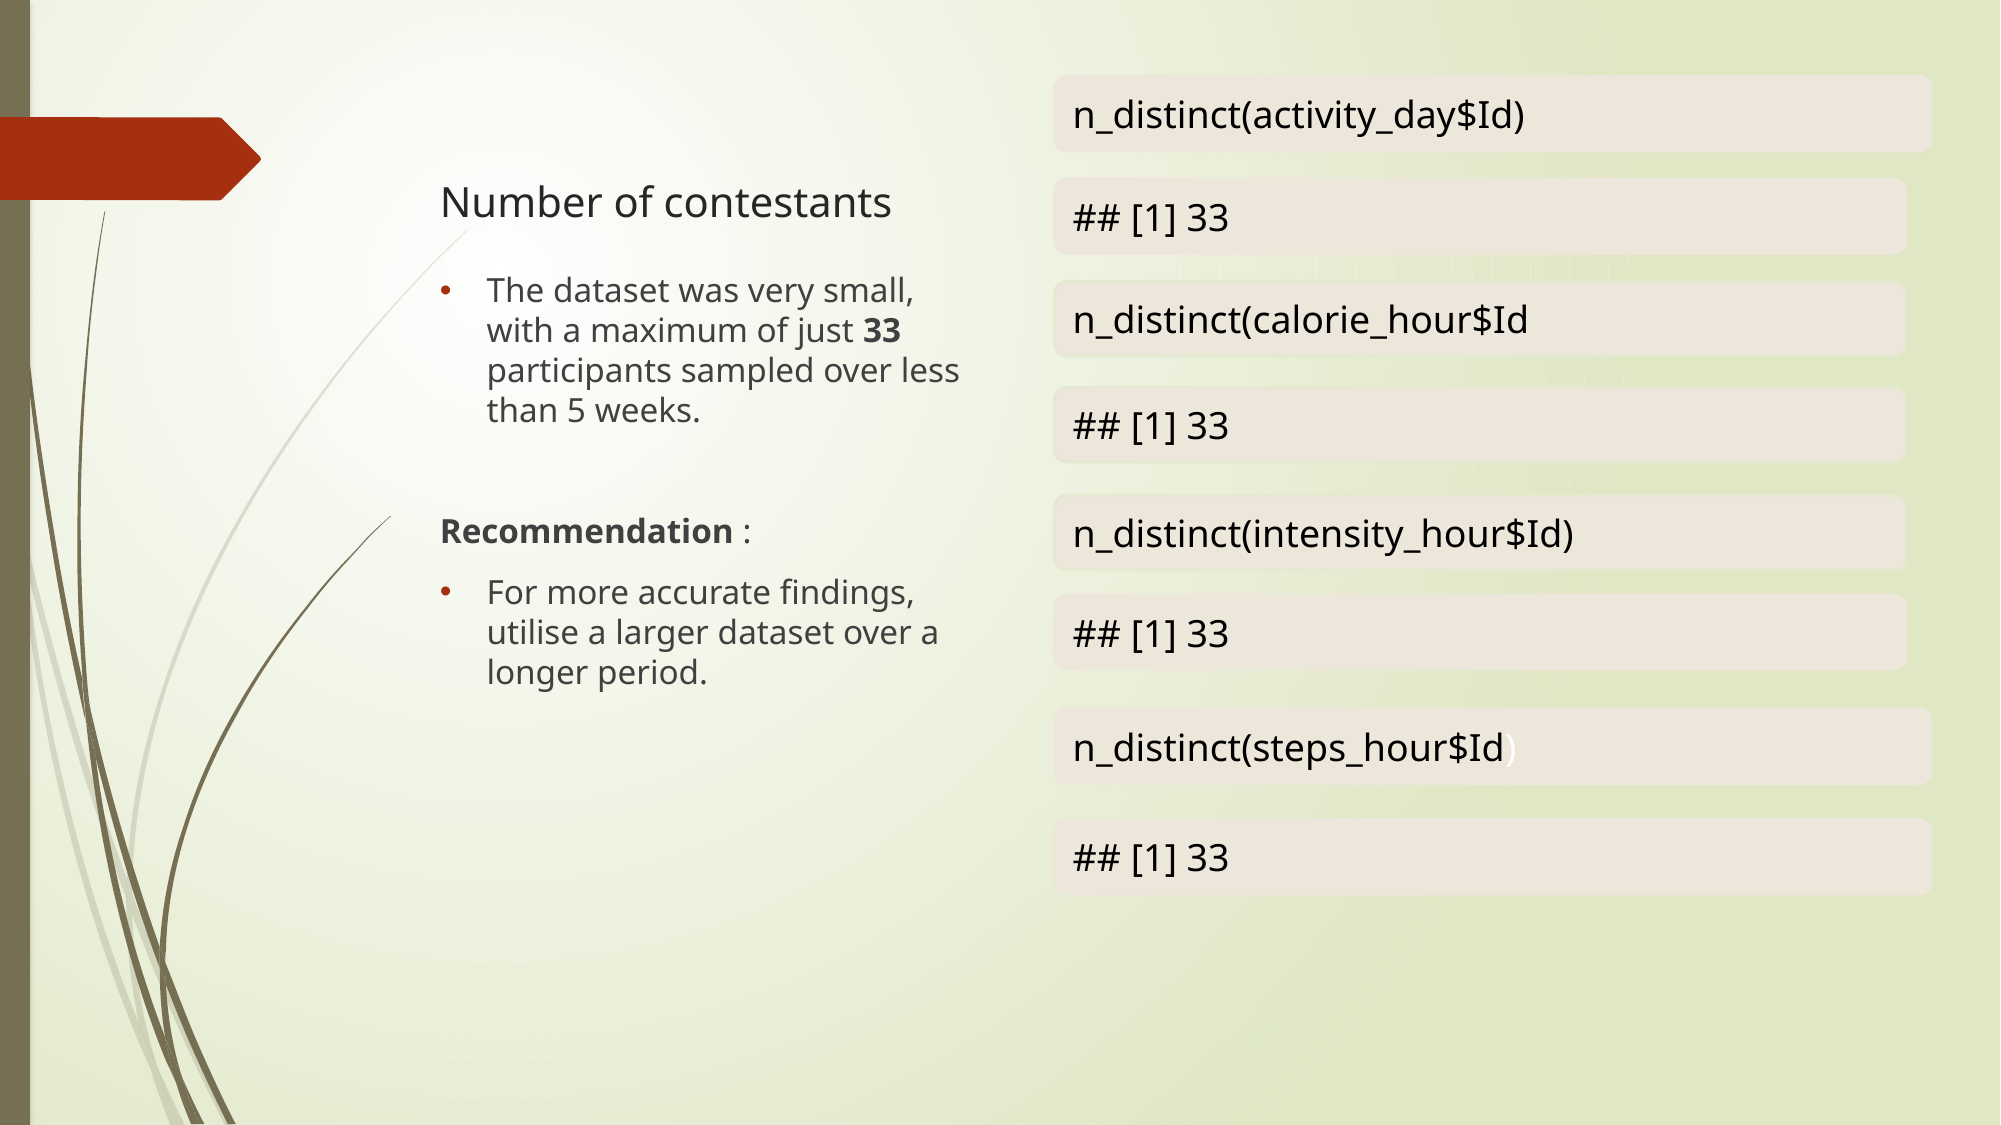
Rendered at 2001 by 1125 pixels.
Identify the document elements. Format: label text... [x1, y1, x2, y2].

text_box ## [1] 33 [1052, 593, 1908, 671]
text_box ## [1] 33 [1052, 177, 1908, 255]
text_box n_distinct(intensity_hour$Id) [1052, 493, 1908, 572]
text_box ## [1] 33 [1052, 386, 1908, 464]
text_box n_distinct(activity_day$Id) [1053, 74, 1933, 153]
list The dataset was very small, with a maximum of just 33 participants sampled over less than 5 weeks. Recommendation : For more accurate findings, utilise a larger dataset over a longer period. [424, 262, 1000, 962]
title Number of contestants [424, 73, 1000, 234]
text_box ## [1] 33 [1053, 818, 1933, 896]
text_box n_distinct(steps_hour$Id) [1053, 707, 1933, 785]
text_box n_distinct(calorie_hour$Id [1052, 279, 1908, 358]
